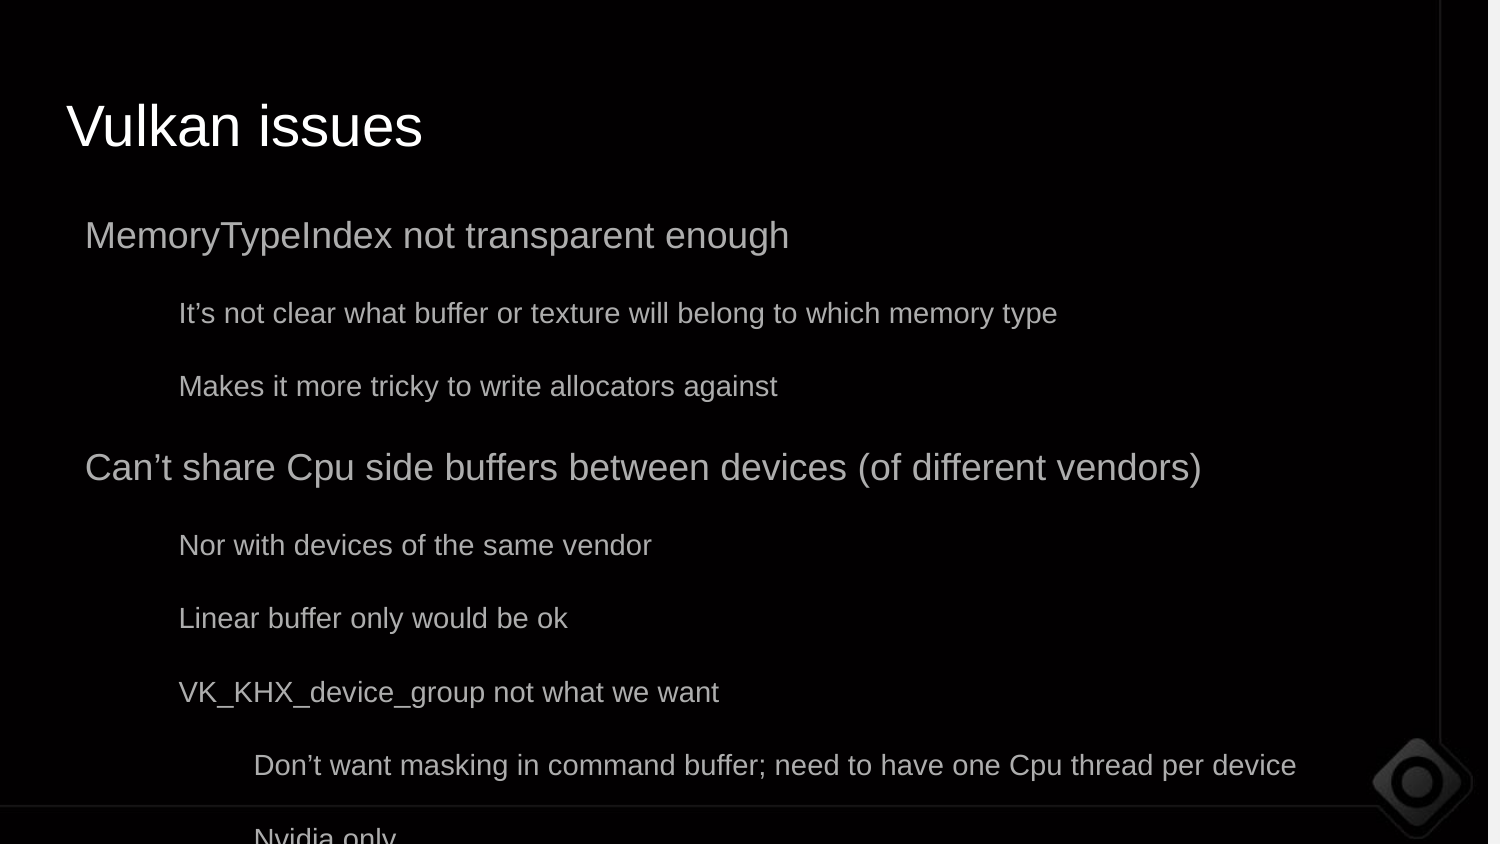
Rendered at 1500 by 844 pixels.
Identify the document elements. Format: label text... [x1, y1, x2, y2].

text_box Vulkan issues [51, 72, 1449, 167]
picture [0, 0, 1488, 844]
text_box MemoryTypeIndex not transparent enough It’s not clear what buffer or texture will belong to which memory type Makes it more tricky to write allocators against Can’t share Cpu side buffers between devices (of different vendors) Nor with devices of the same vendor Linear buffer only would be ok VK_KHX_device_group not what we want Don’t want masking in command buffer; need to have one Cpu thread per device Nvidia only Adds up when you need to have 8+ staging copies in RAM [51, 188, 1449, 750]
